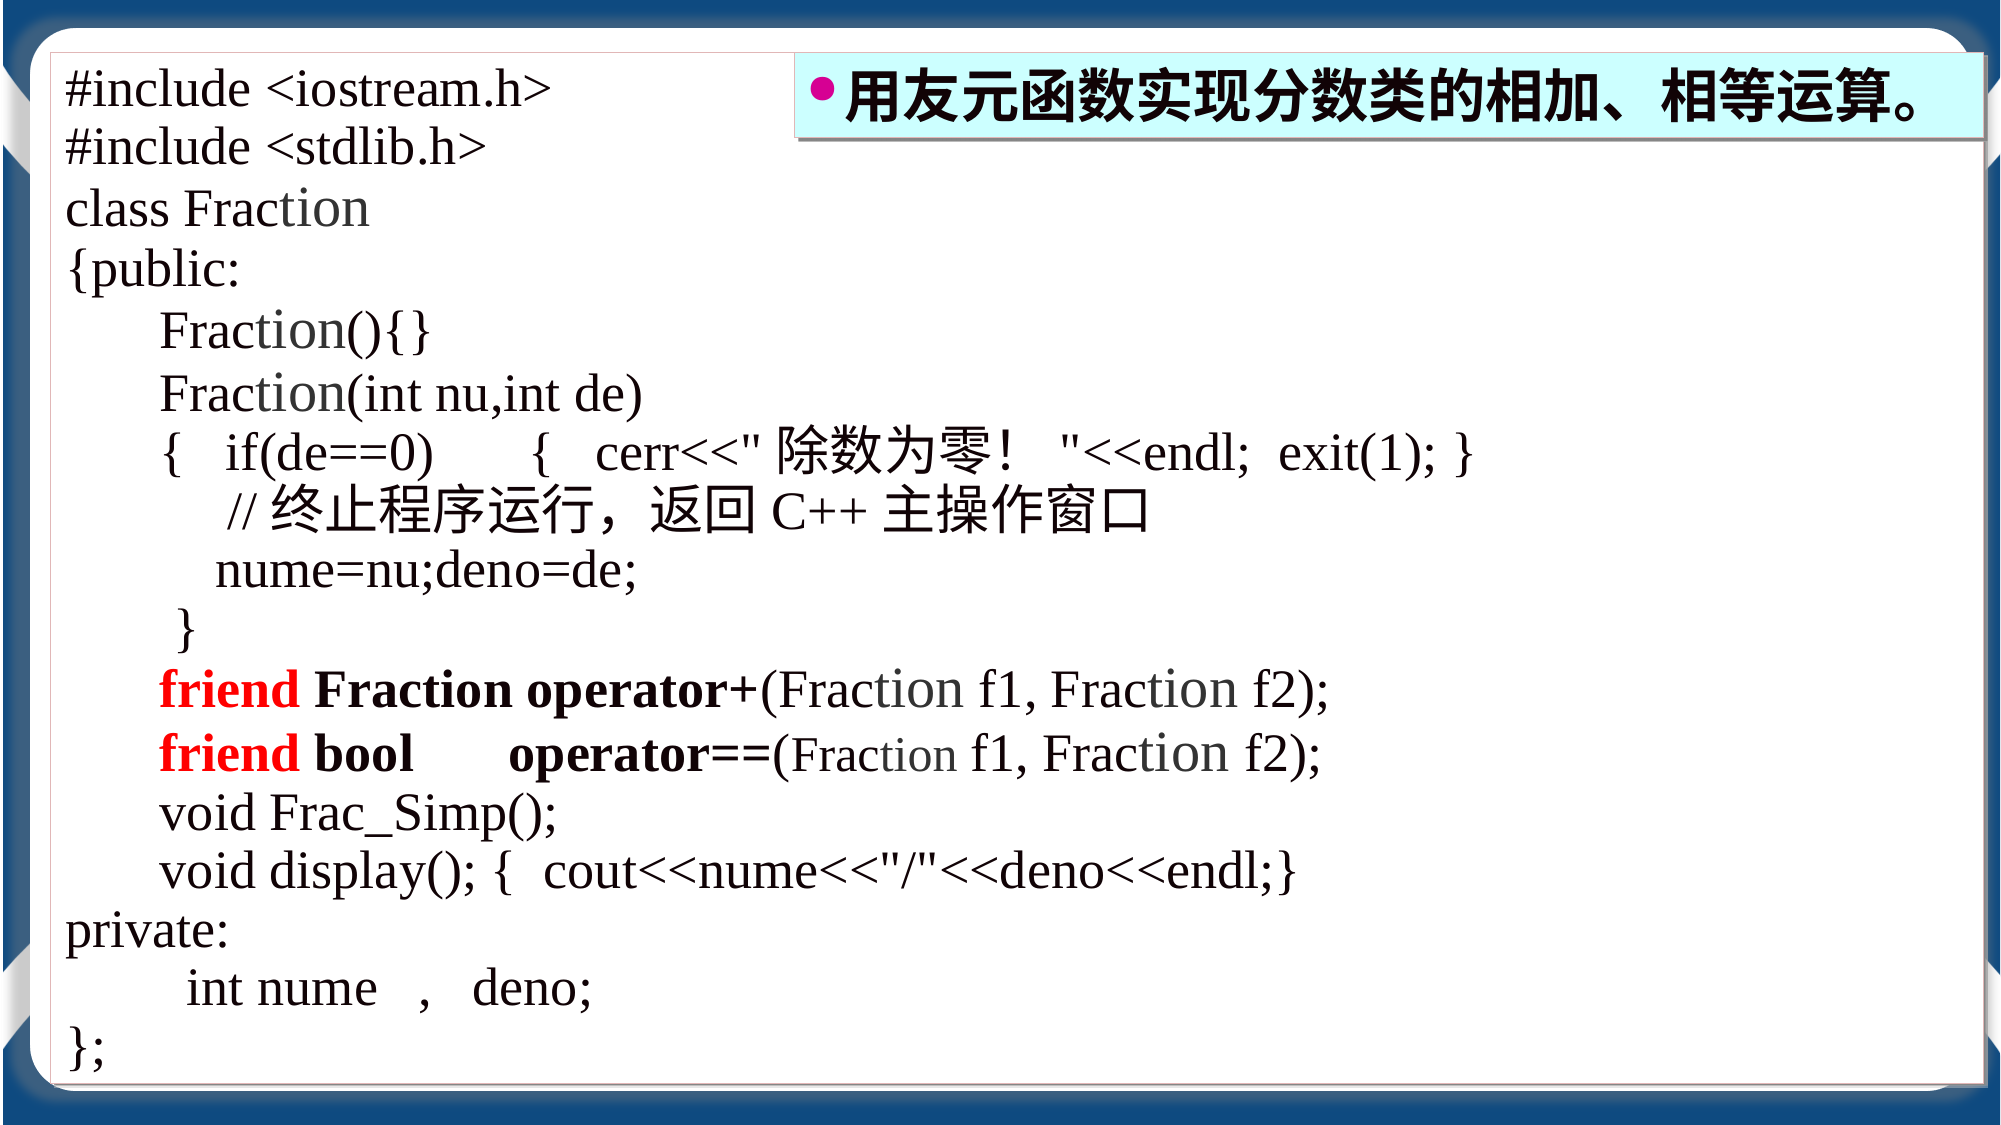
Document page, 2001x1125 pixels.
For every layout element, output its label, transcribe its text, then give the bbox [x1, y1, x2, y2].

text_box #include <iostream.h> #include <stdlib.h> class Fraction {public: Fraction(){} Fraction(int nu,int de) { if(de==0) { cerr<<"除数为零！"<<endl; exit(1); } //终止程序运行，返回C++主操作窗口 nume=nu;deno=de; } friend Fraction operator+(Fraction f1, Fraction f2); friend bool operator==(Fraction f1, Fraction f2); void Frac_Simp(); void display(); { cout<<nume<<"/"<<deno<<endl;} private: int nume , deno; }; [50, 52, 1984, 1084]
footer 陕西科技大学计算机系 [686, 1088, 1321, 1096]
picture [0, 0, 2001, 1125]
slide_number 20 [1436, 1088, 1854, 1096]
text_box 用友元函数实现分数类的相加、相等运算。 [794, 52, 1984, 137]
